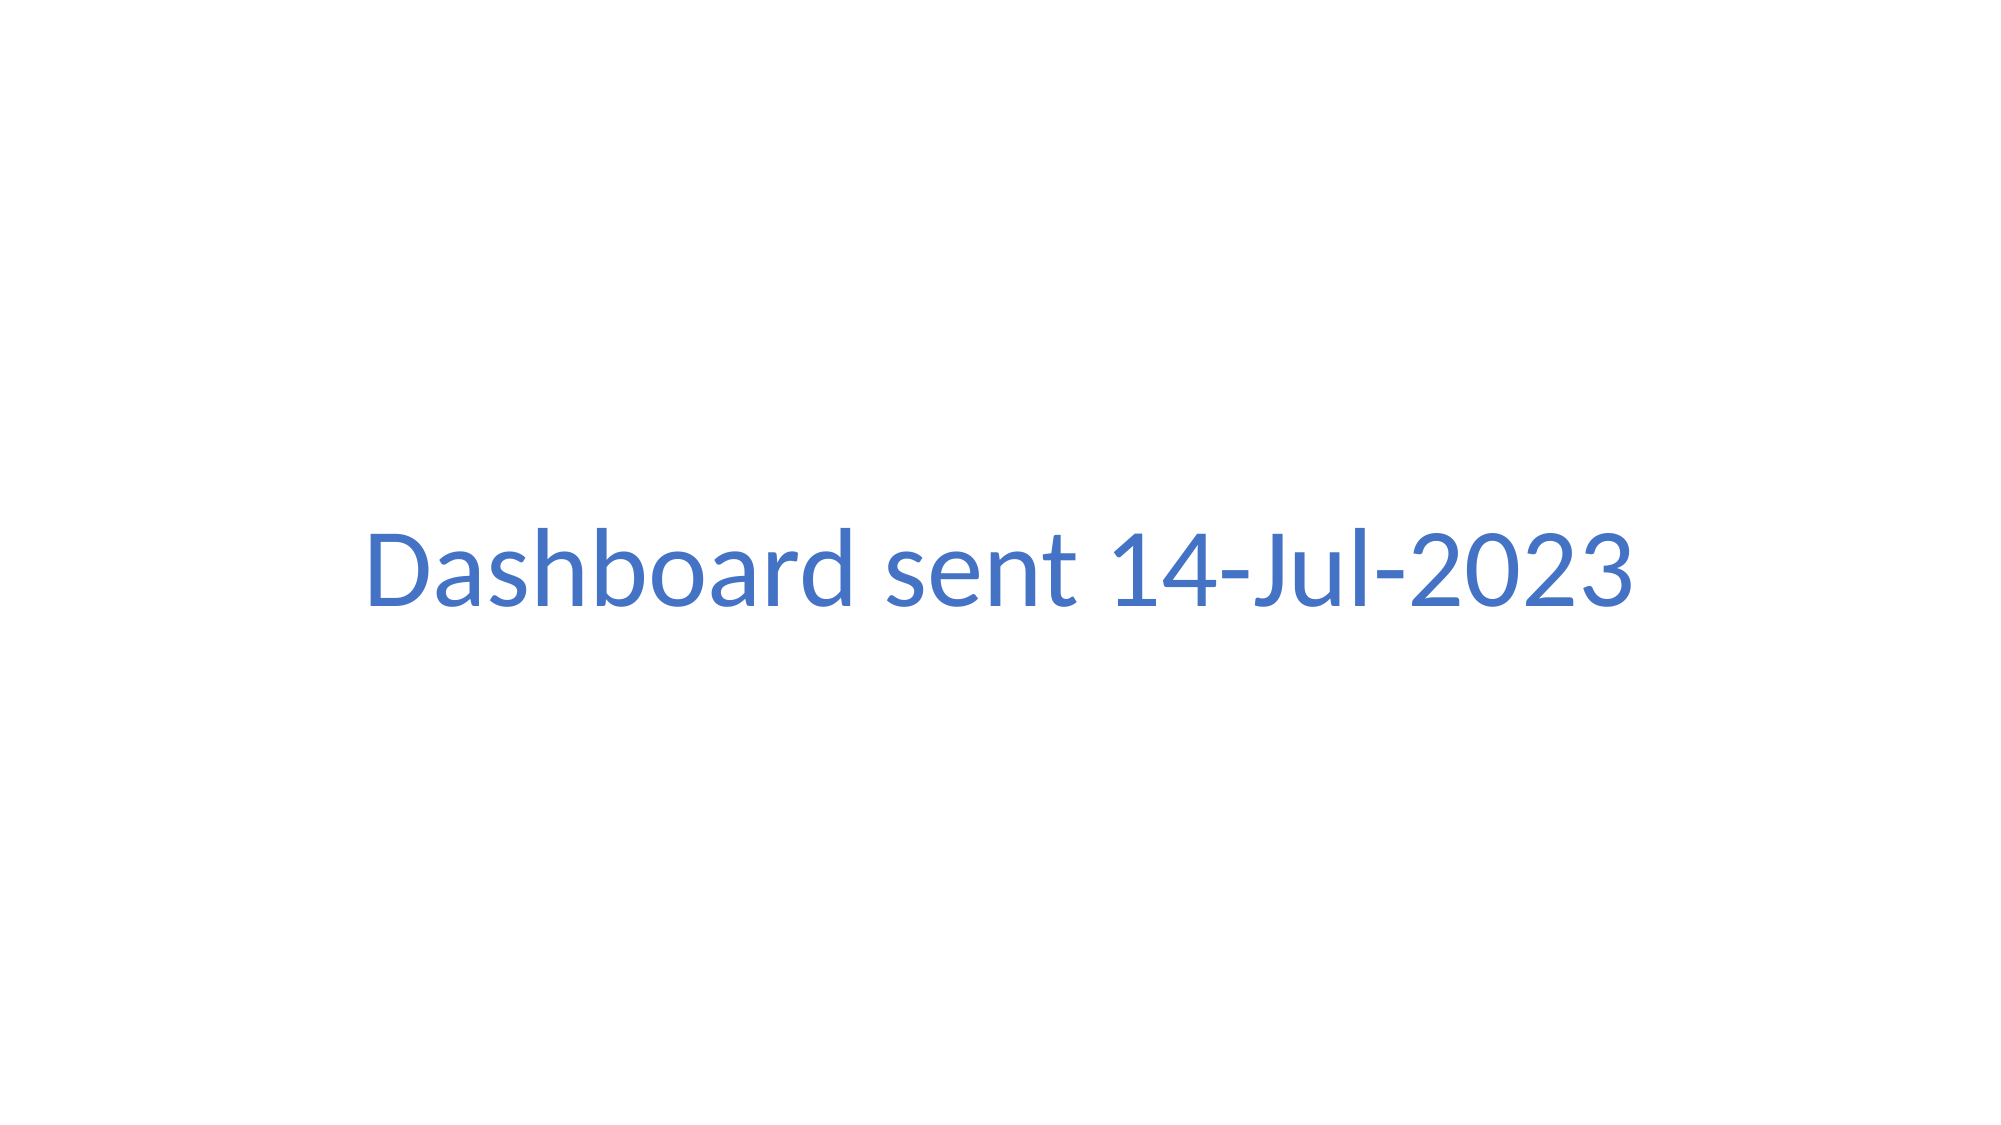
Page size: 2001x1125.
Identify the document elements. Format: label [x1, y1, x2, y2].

text_box [348, 486, 1652, 637]
